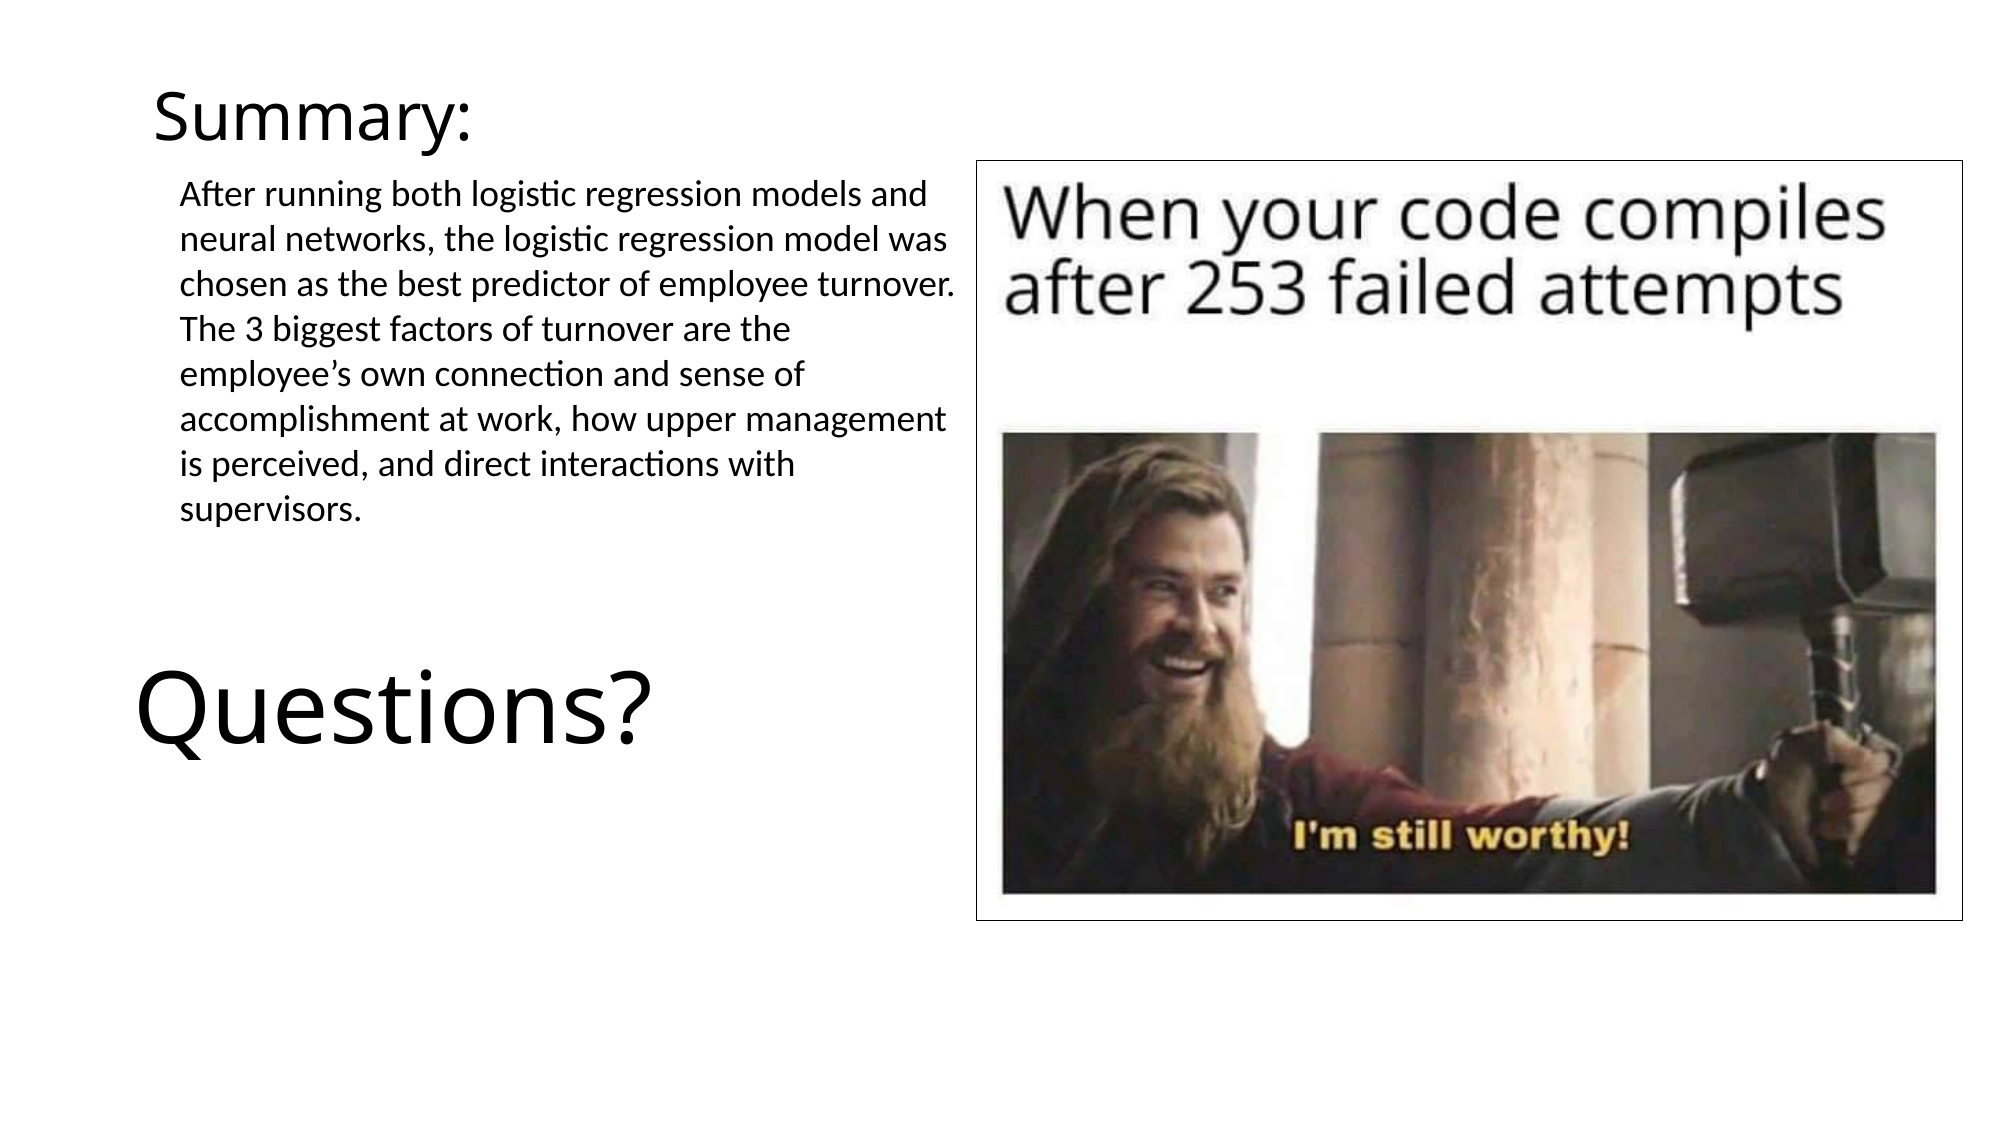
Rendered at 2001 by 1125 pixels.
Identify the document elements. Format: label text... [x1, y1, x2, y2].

text_box Summary: [139, 66, 1099, 161]
picture [976, 160, 1963, 921]
text_box Questions? [118, 636, 723, 772]
text_box After running both logistic regression models and neural networks, the logistic regression model was chosen as the best predictor of employee turnover. The 3 biggest factors of turnover are the employee’s own connection and sense of accomplishment at work, how upper management is perceived, and direct interactions with supervisors. [164, 162, 976, 537]
